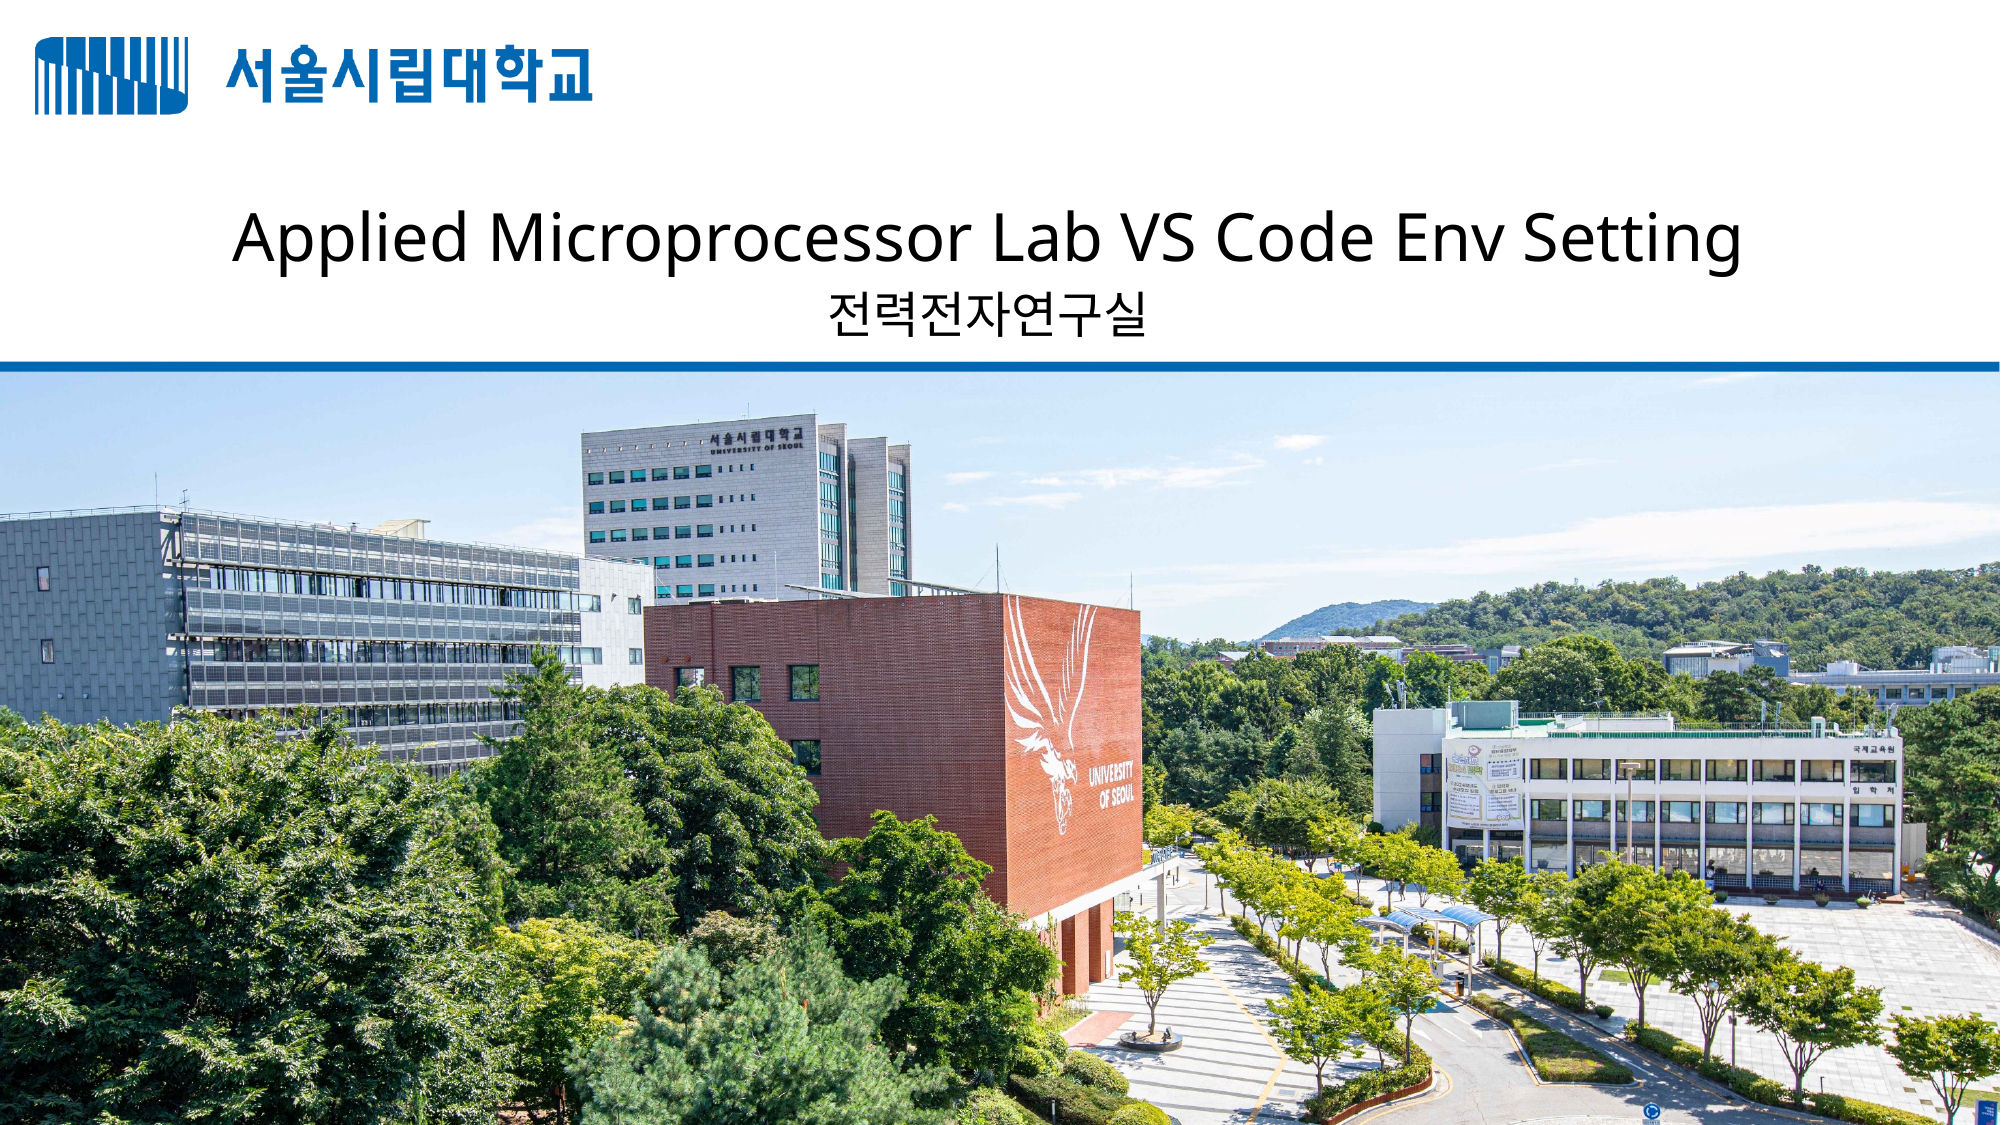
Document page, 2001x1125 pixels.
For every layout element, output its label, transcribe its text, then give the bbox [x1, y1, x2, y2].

list 전력전자연구실 [107, 282, 1833, 361]
subtitle Applied Microprocessor Lab VS Code Env Setting [55, 155, 1924, 361]
picture [0, 361, 2000, 1125]
picture [19, 26, 610, 124]
